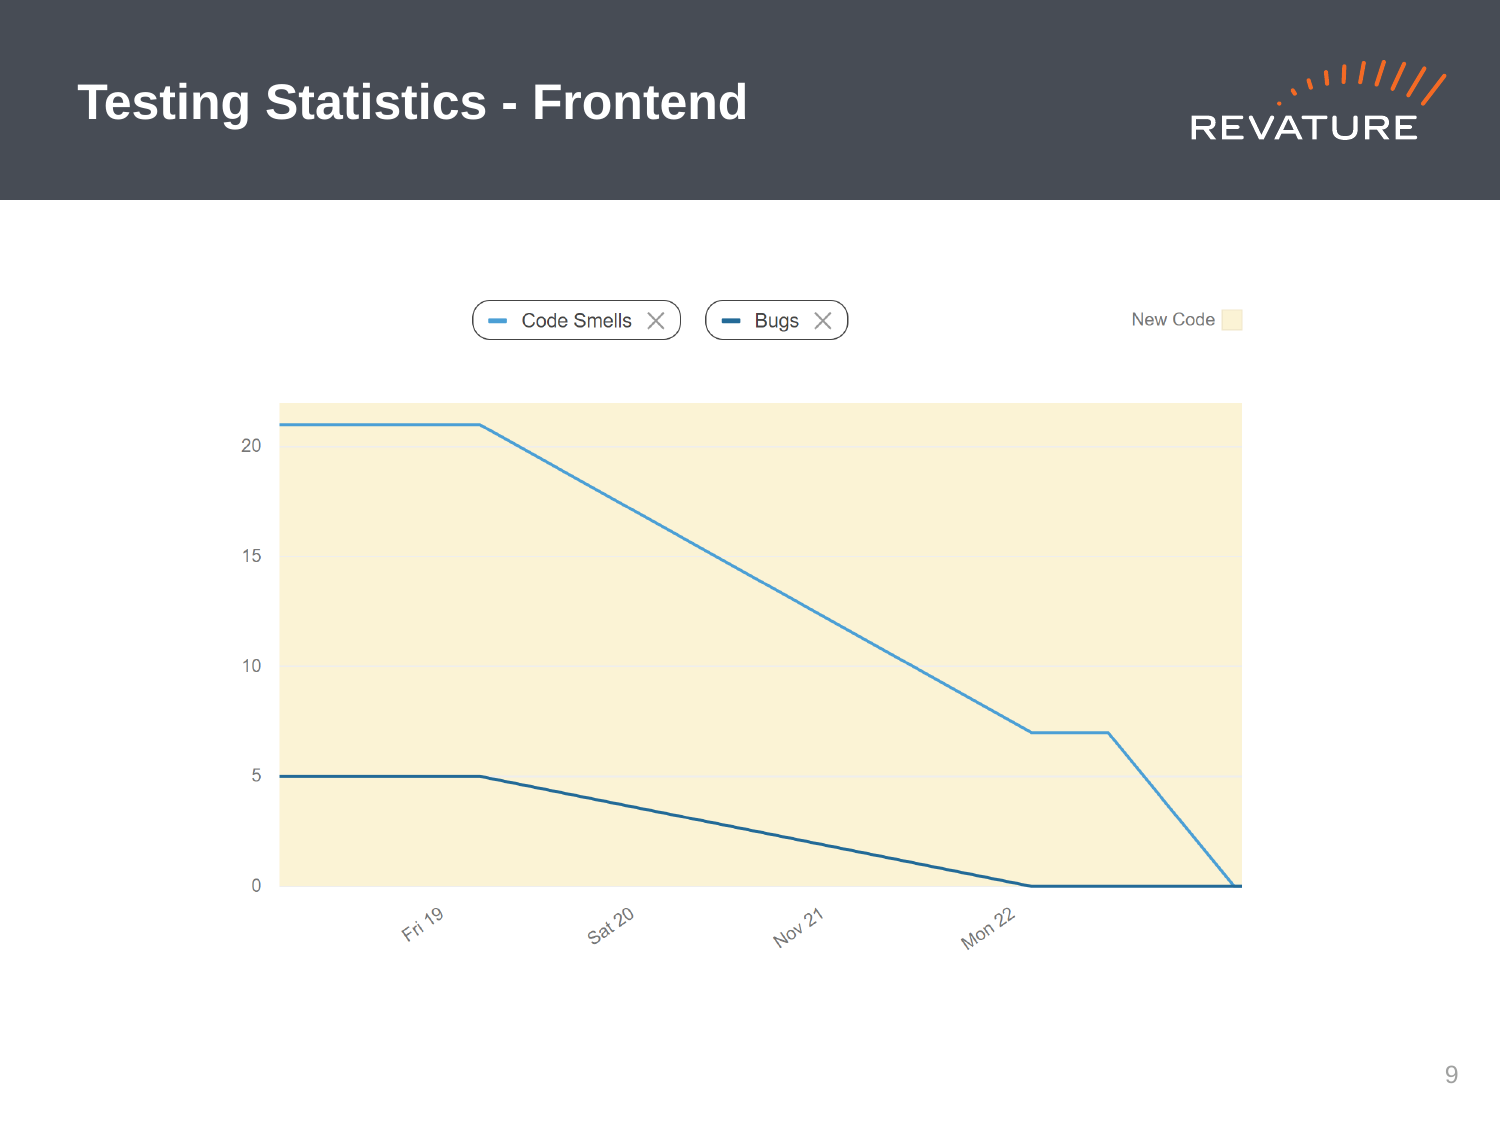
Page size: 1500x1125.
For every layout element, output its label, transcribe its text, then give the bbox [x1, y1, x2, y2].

slide_number 8 [1332, 1043, 1474, 1104]
title Testing Statistics - Frontend [62, 0, 1084, 200]
picture [200, 274, 1280, 971]
